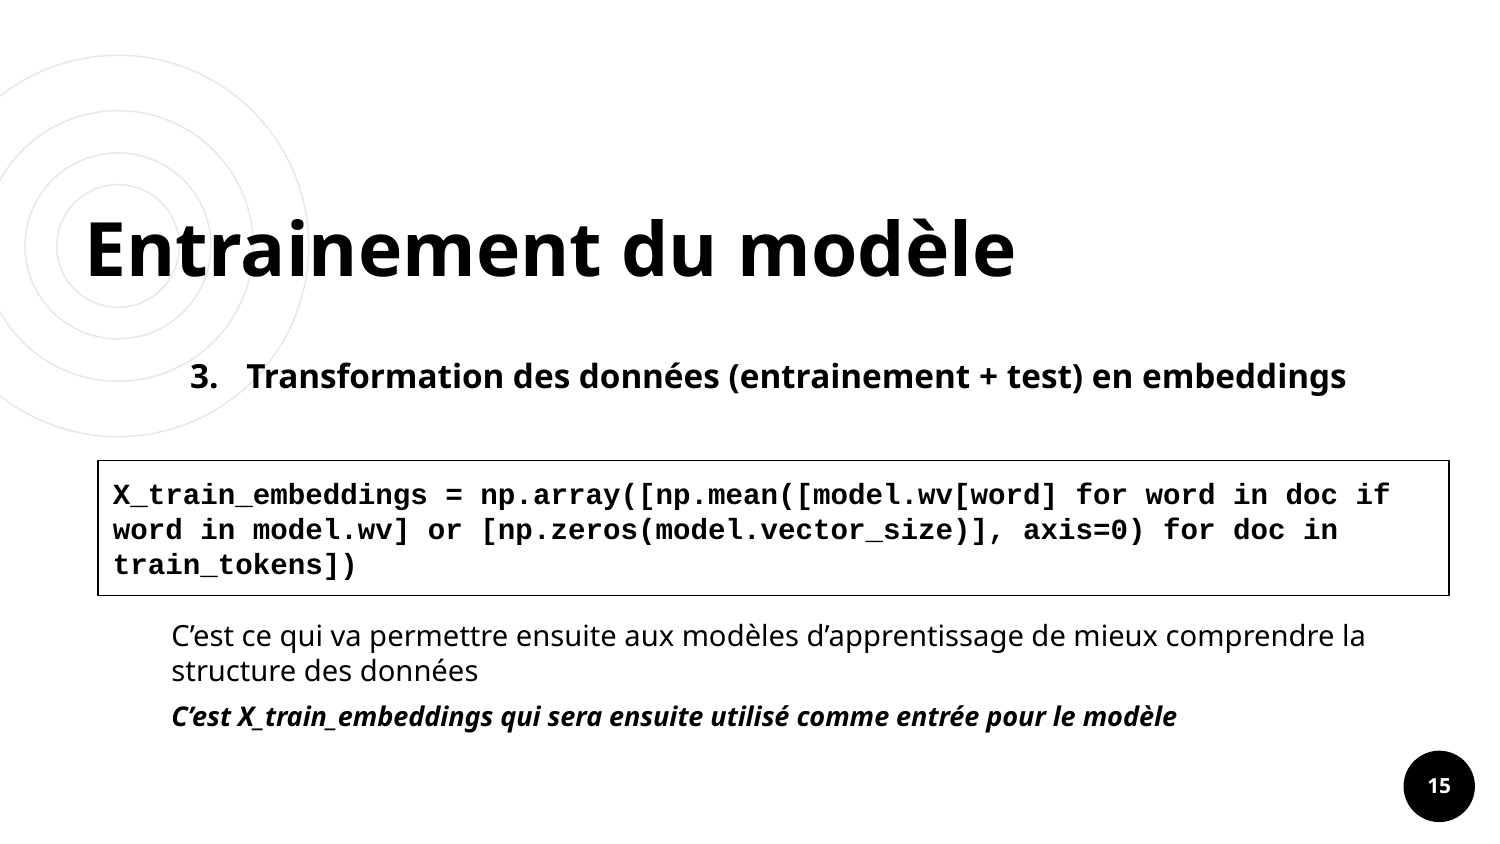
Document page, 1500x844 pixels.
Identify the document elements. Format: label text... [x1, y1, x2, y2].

text_box X_train_embeddings = np.array([np.mean([model.wv[word] for word in doc if word in model.wv] or [np.zeros(model.vector_size)], axis=0) for doc in train_tokens]) [97, 460, 1450, 596]
title Entrainement du modèle [69, 194, 1072, 307]
list Transformation des données (entrainement + test) en embeddings C’est ce qui va permettre ensuite aux modèles d’apprentissage de mieux comprendre la structure des données C’est X_train_embeddings qui sera ensuite utilisé comme entrée pour le modèle [156, 340, 1467, 770]
slide_number ‹#› [1403, 750, 1475, 823]
